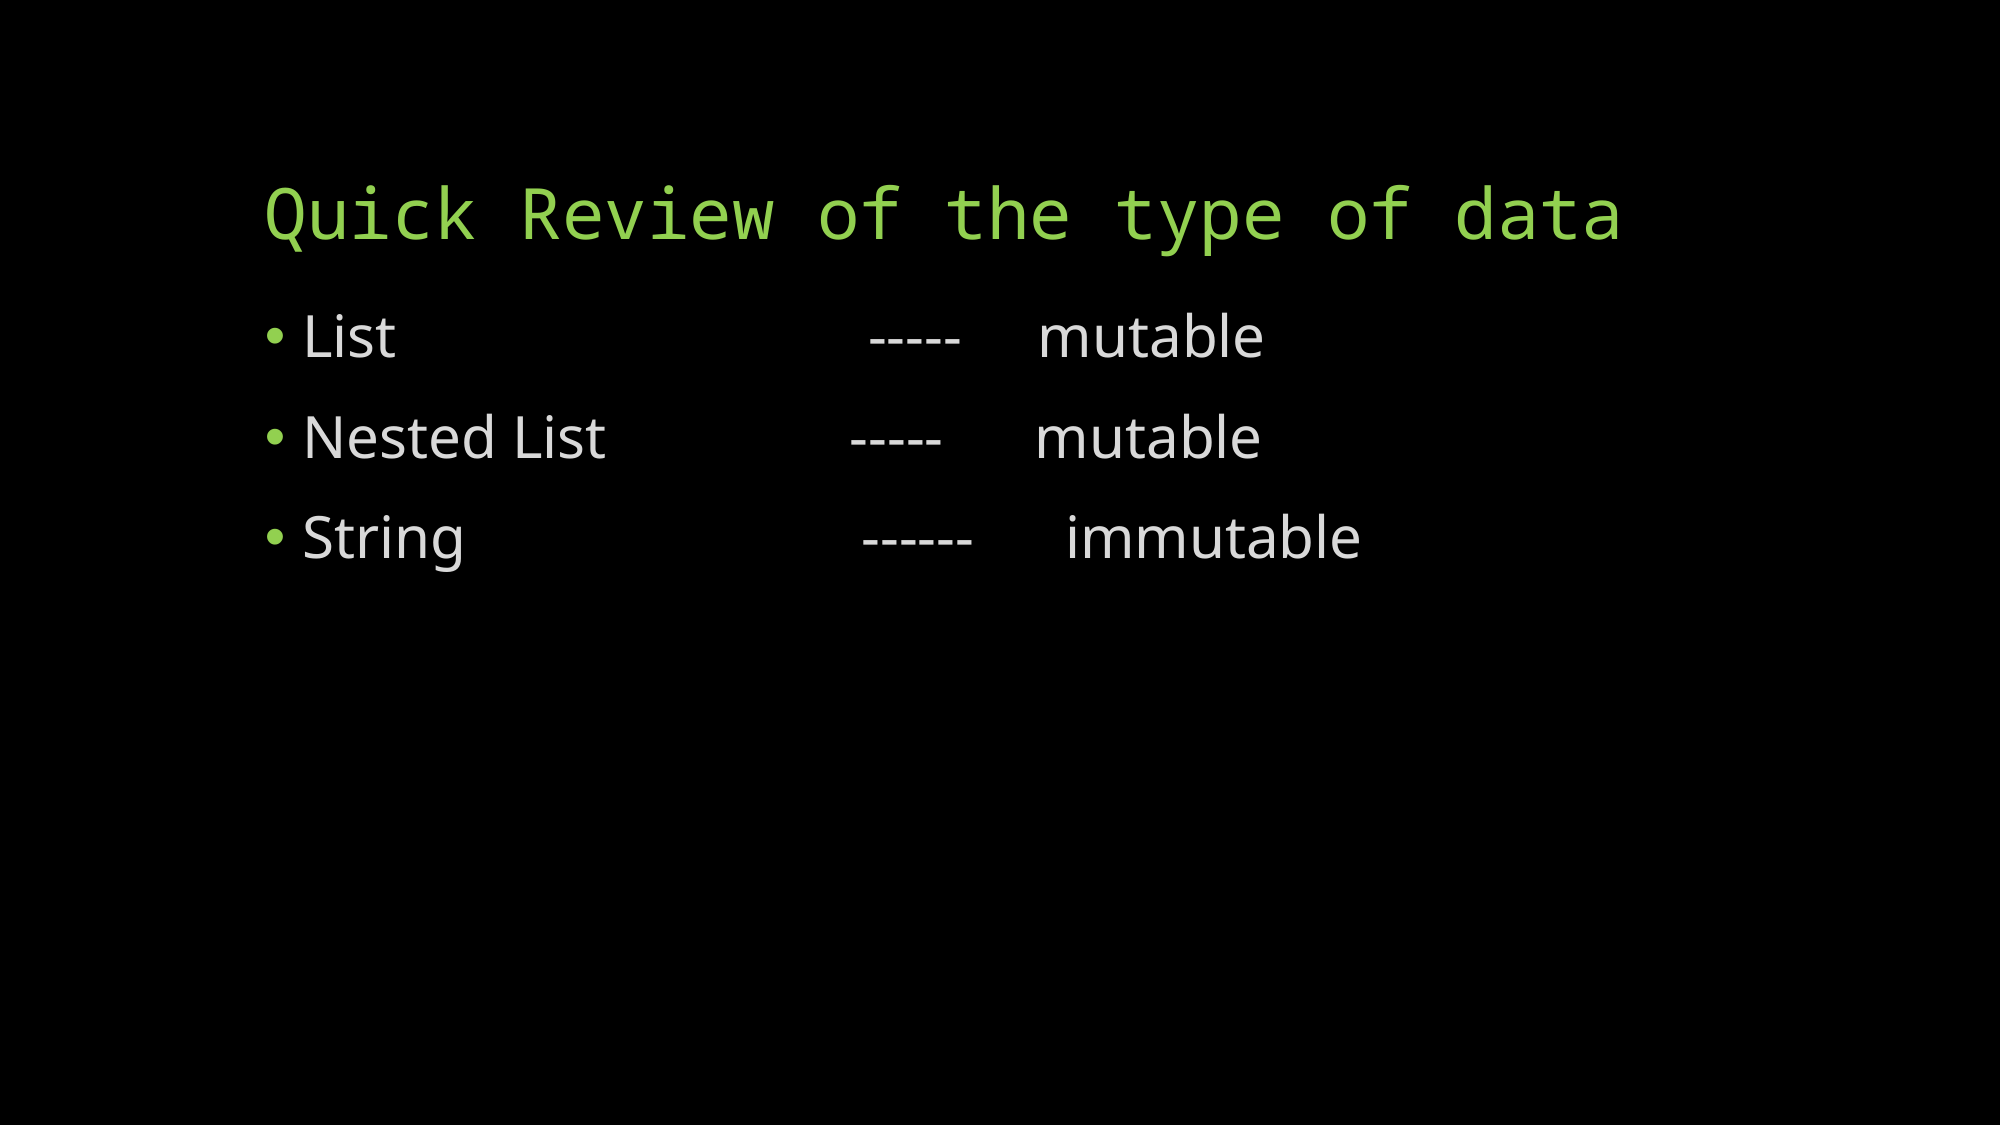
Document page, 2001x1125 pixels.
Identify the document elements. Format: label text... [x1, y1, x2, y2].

title Quick Review of the type of data [249, 75, 1750, 263]
list List ----- mutable Nested List ----- mutable String ------ immutable [249, 299, 1750, 1000]
